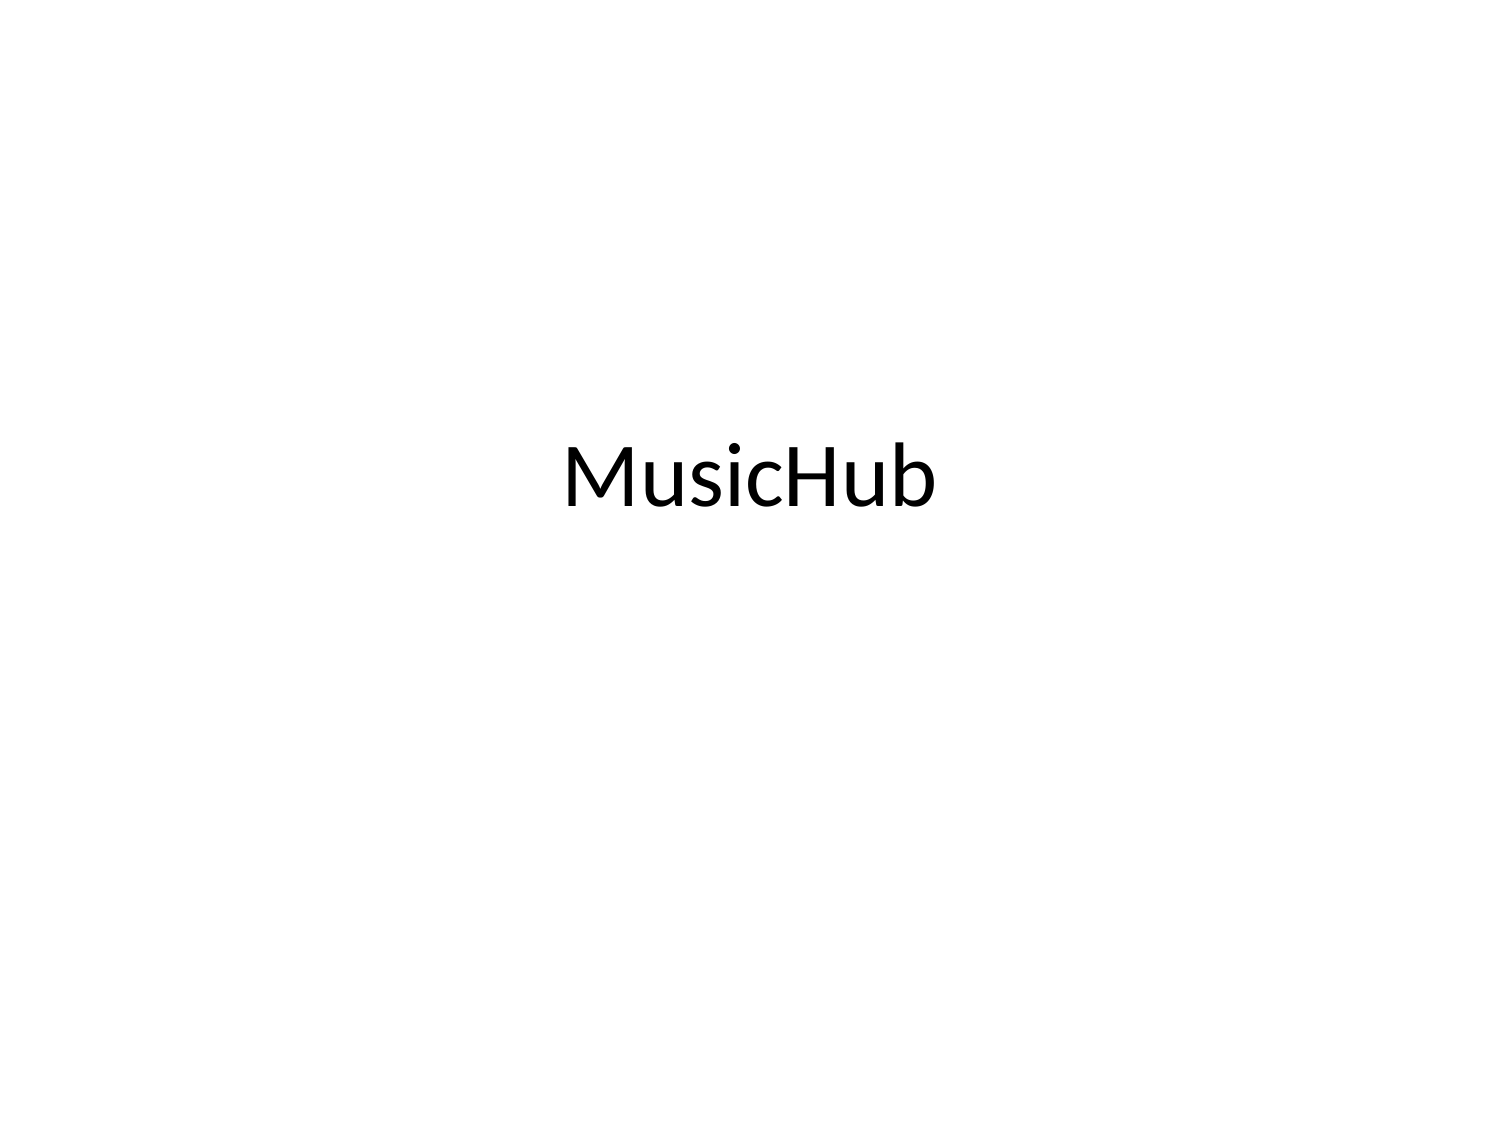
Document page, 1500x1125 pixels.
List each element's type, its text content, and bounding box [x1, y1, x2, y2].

title MusicHub [112, 349, 1388, 591]
